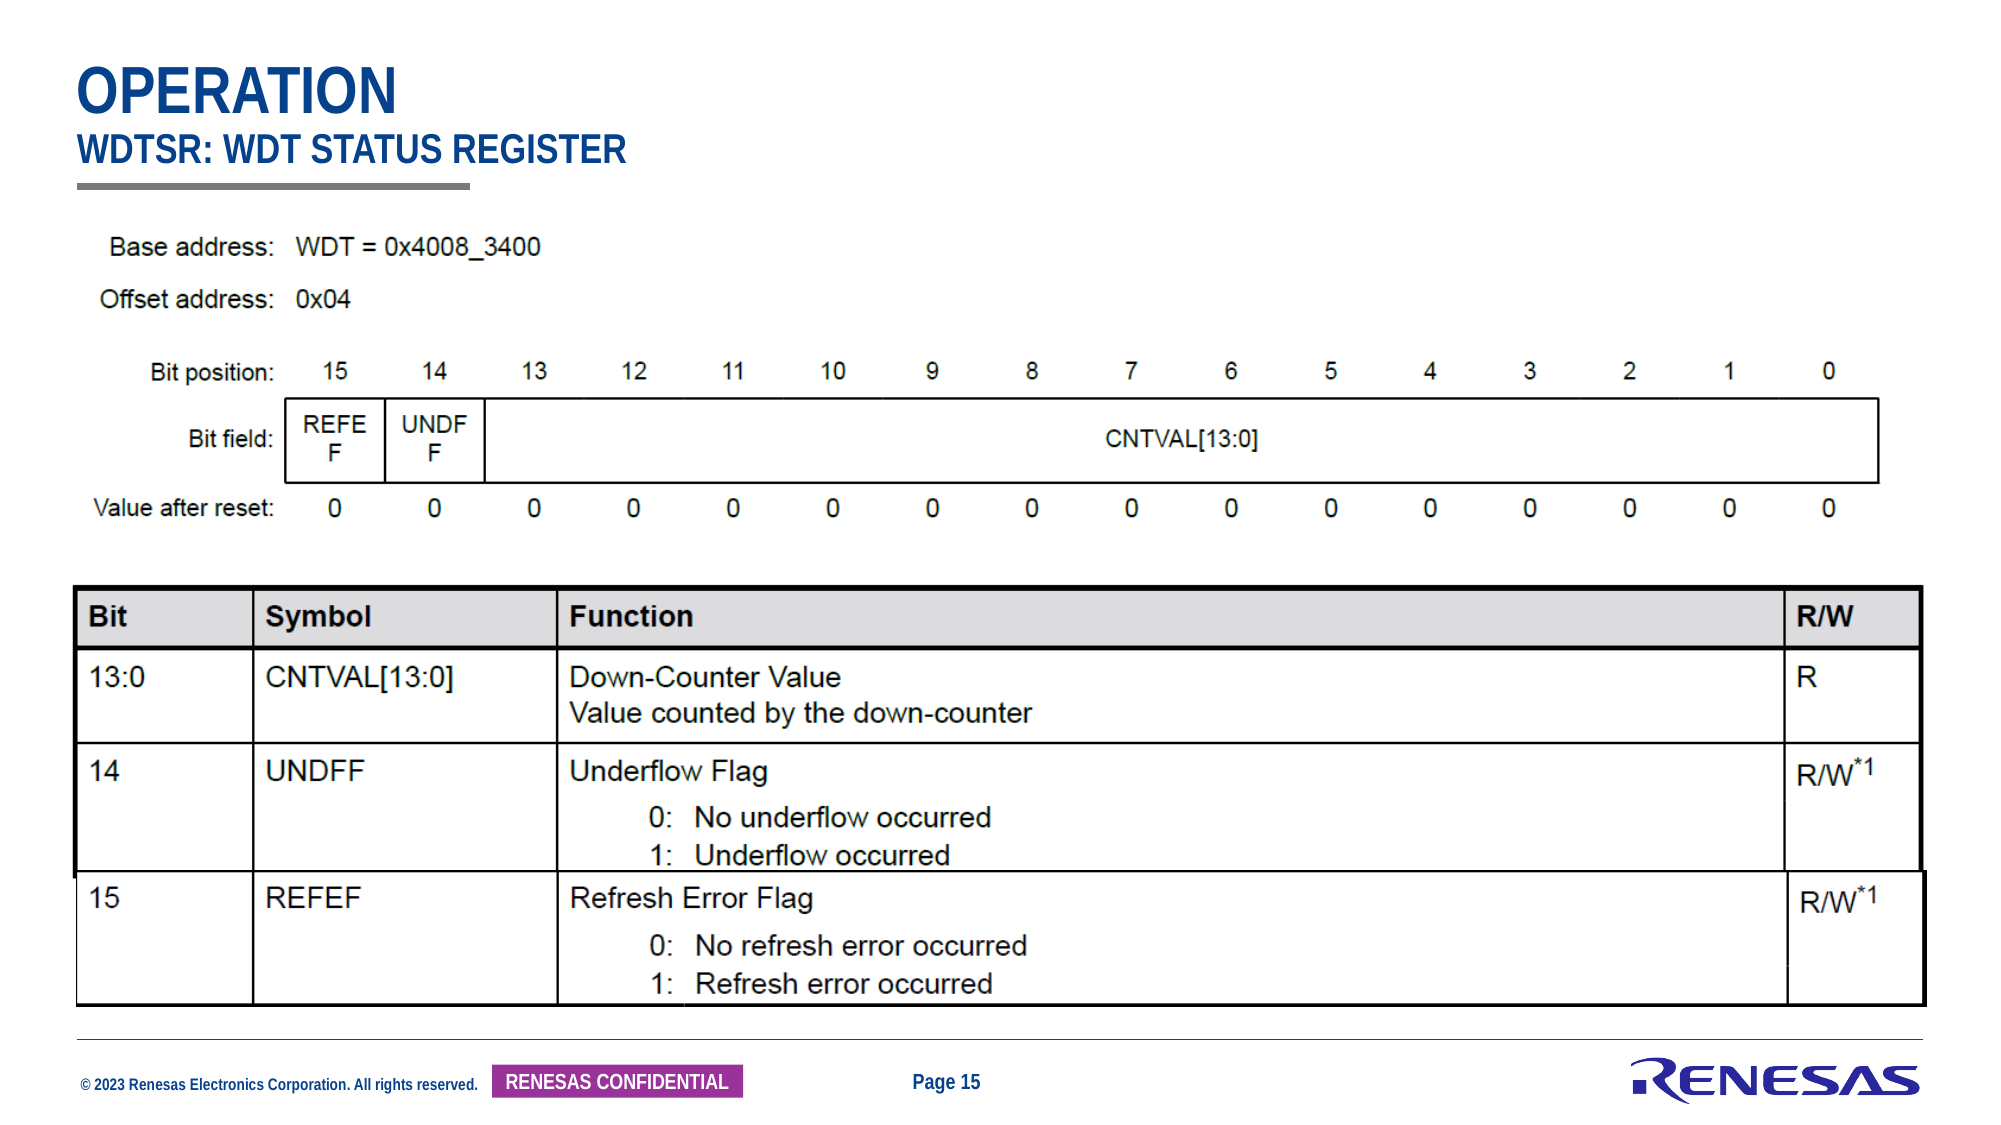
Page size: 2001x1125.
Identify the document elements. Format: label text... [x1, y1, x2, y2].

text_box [28, 212, 1972, 1008]
picture [1628, 1055, 1923, 1106]
title operation WDTSr: WDT status register [76, 54, 1922, 173]
